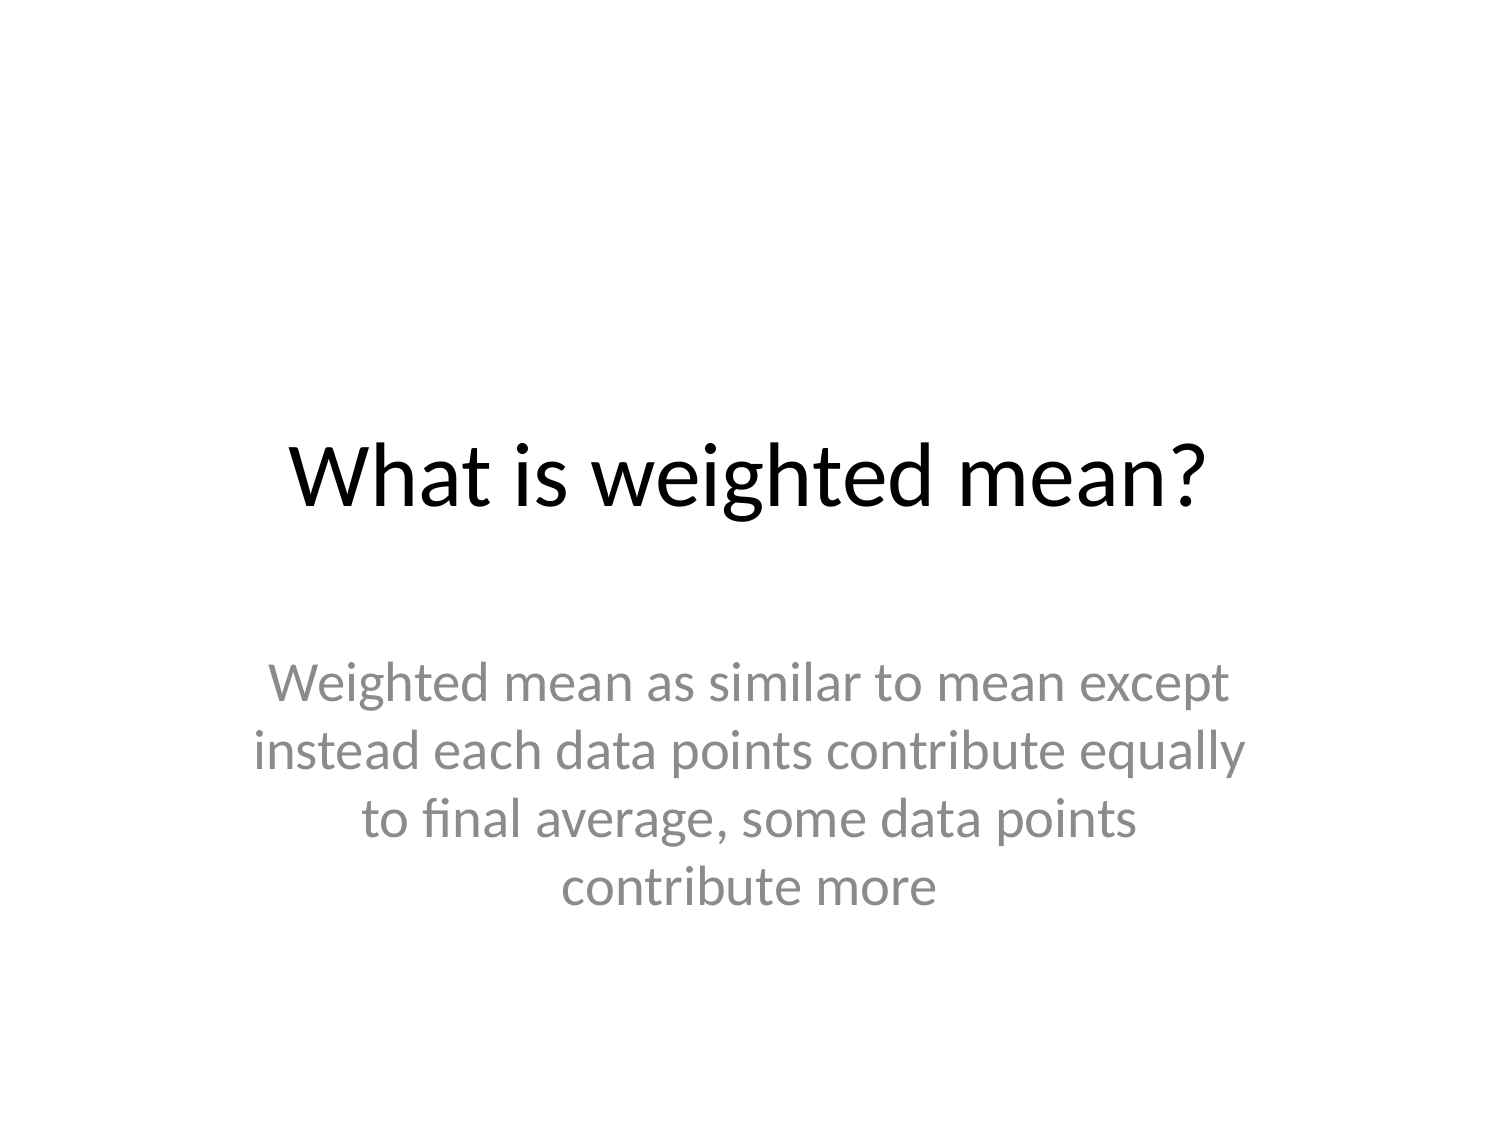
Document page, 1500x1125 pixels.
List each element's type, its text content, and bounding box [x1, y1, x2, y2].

subtitle Weighted mean as similar to mean except instead each data points contribute equally to final average, some data points contribute more [225, 637, 1275, 925]
title What is weighted mean? [112, 349, 1388, 591]
